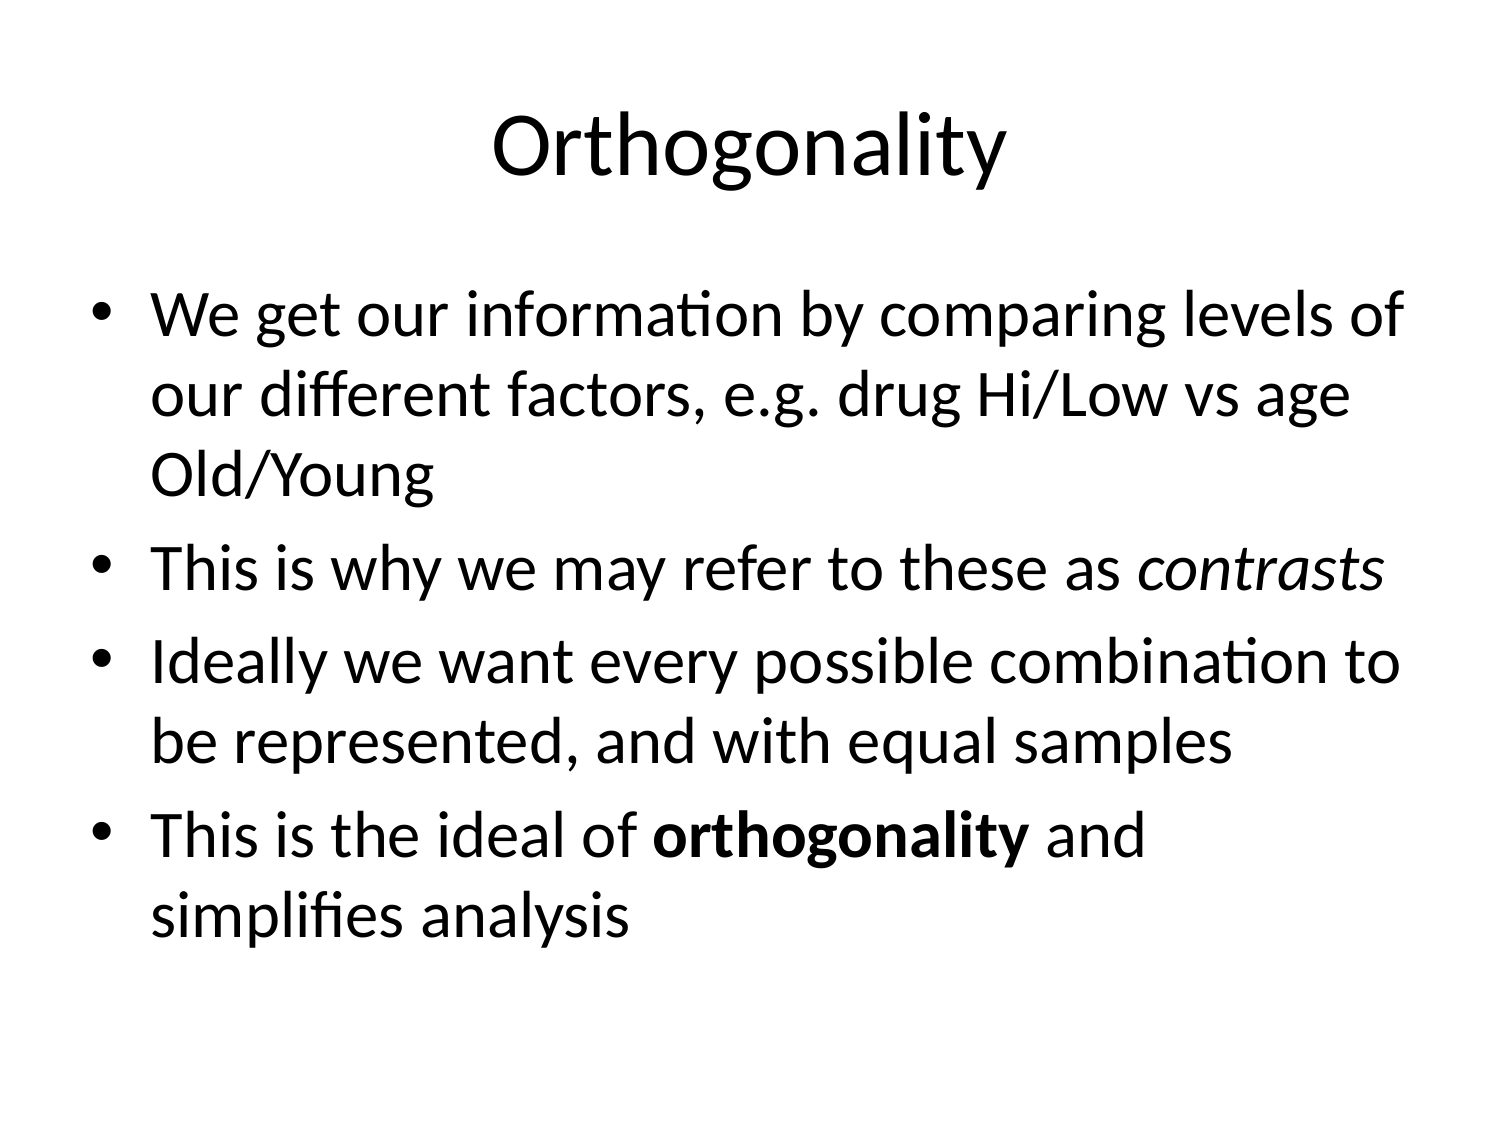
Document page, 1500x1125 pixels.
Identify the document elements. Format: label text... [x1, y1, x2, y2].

list We get our information by comparing levels of our different factors, e.g. drug Hi/Low vs age Old/Young This is why we may refer to these as contrasts Ideally we want every possible combination to be represented, and with equal samples This is the ideal of orthogonality and simplifies analysis [75, 262, 1425, 1005]
title Orthogonality [75, 45, 1425, 233]
